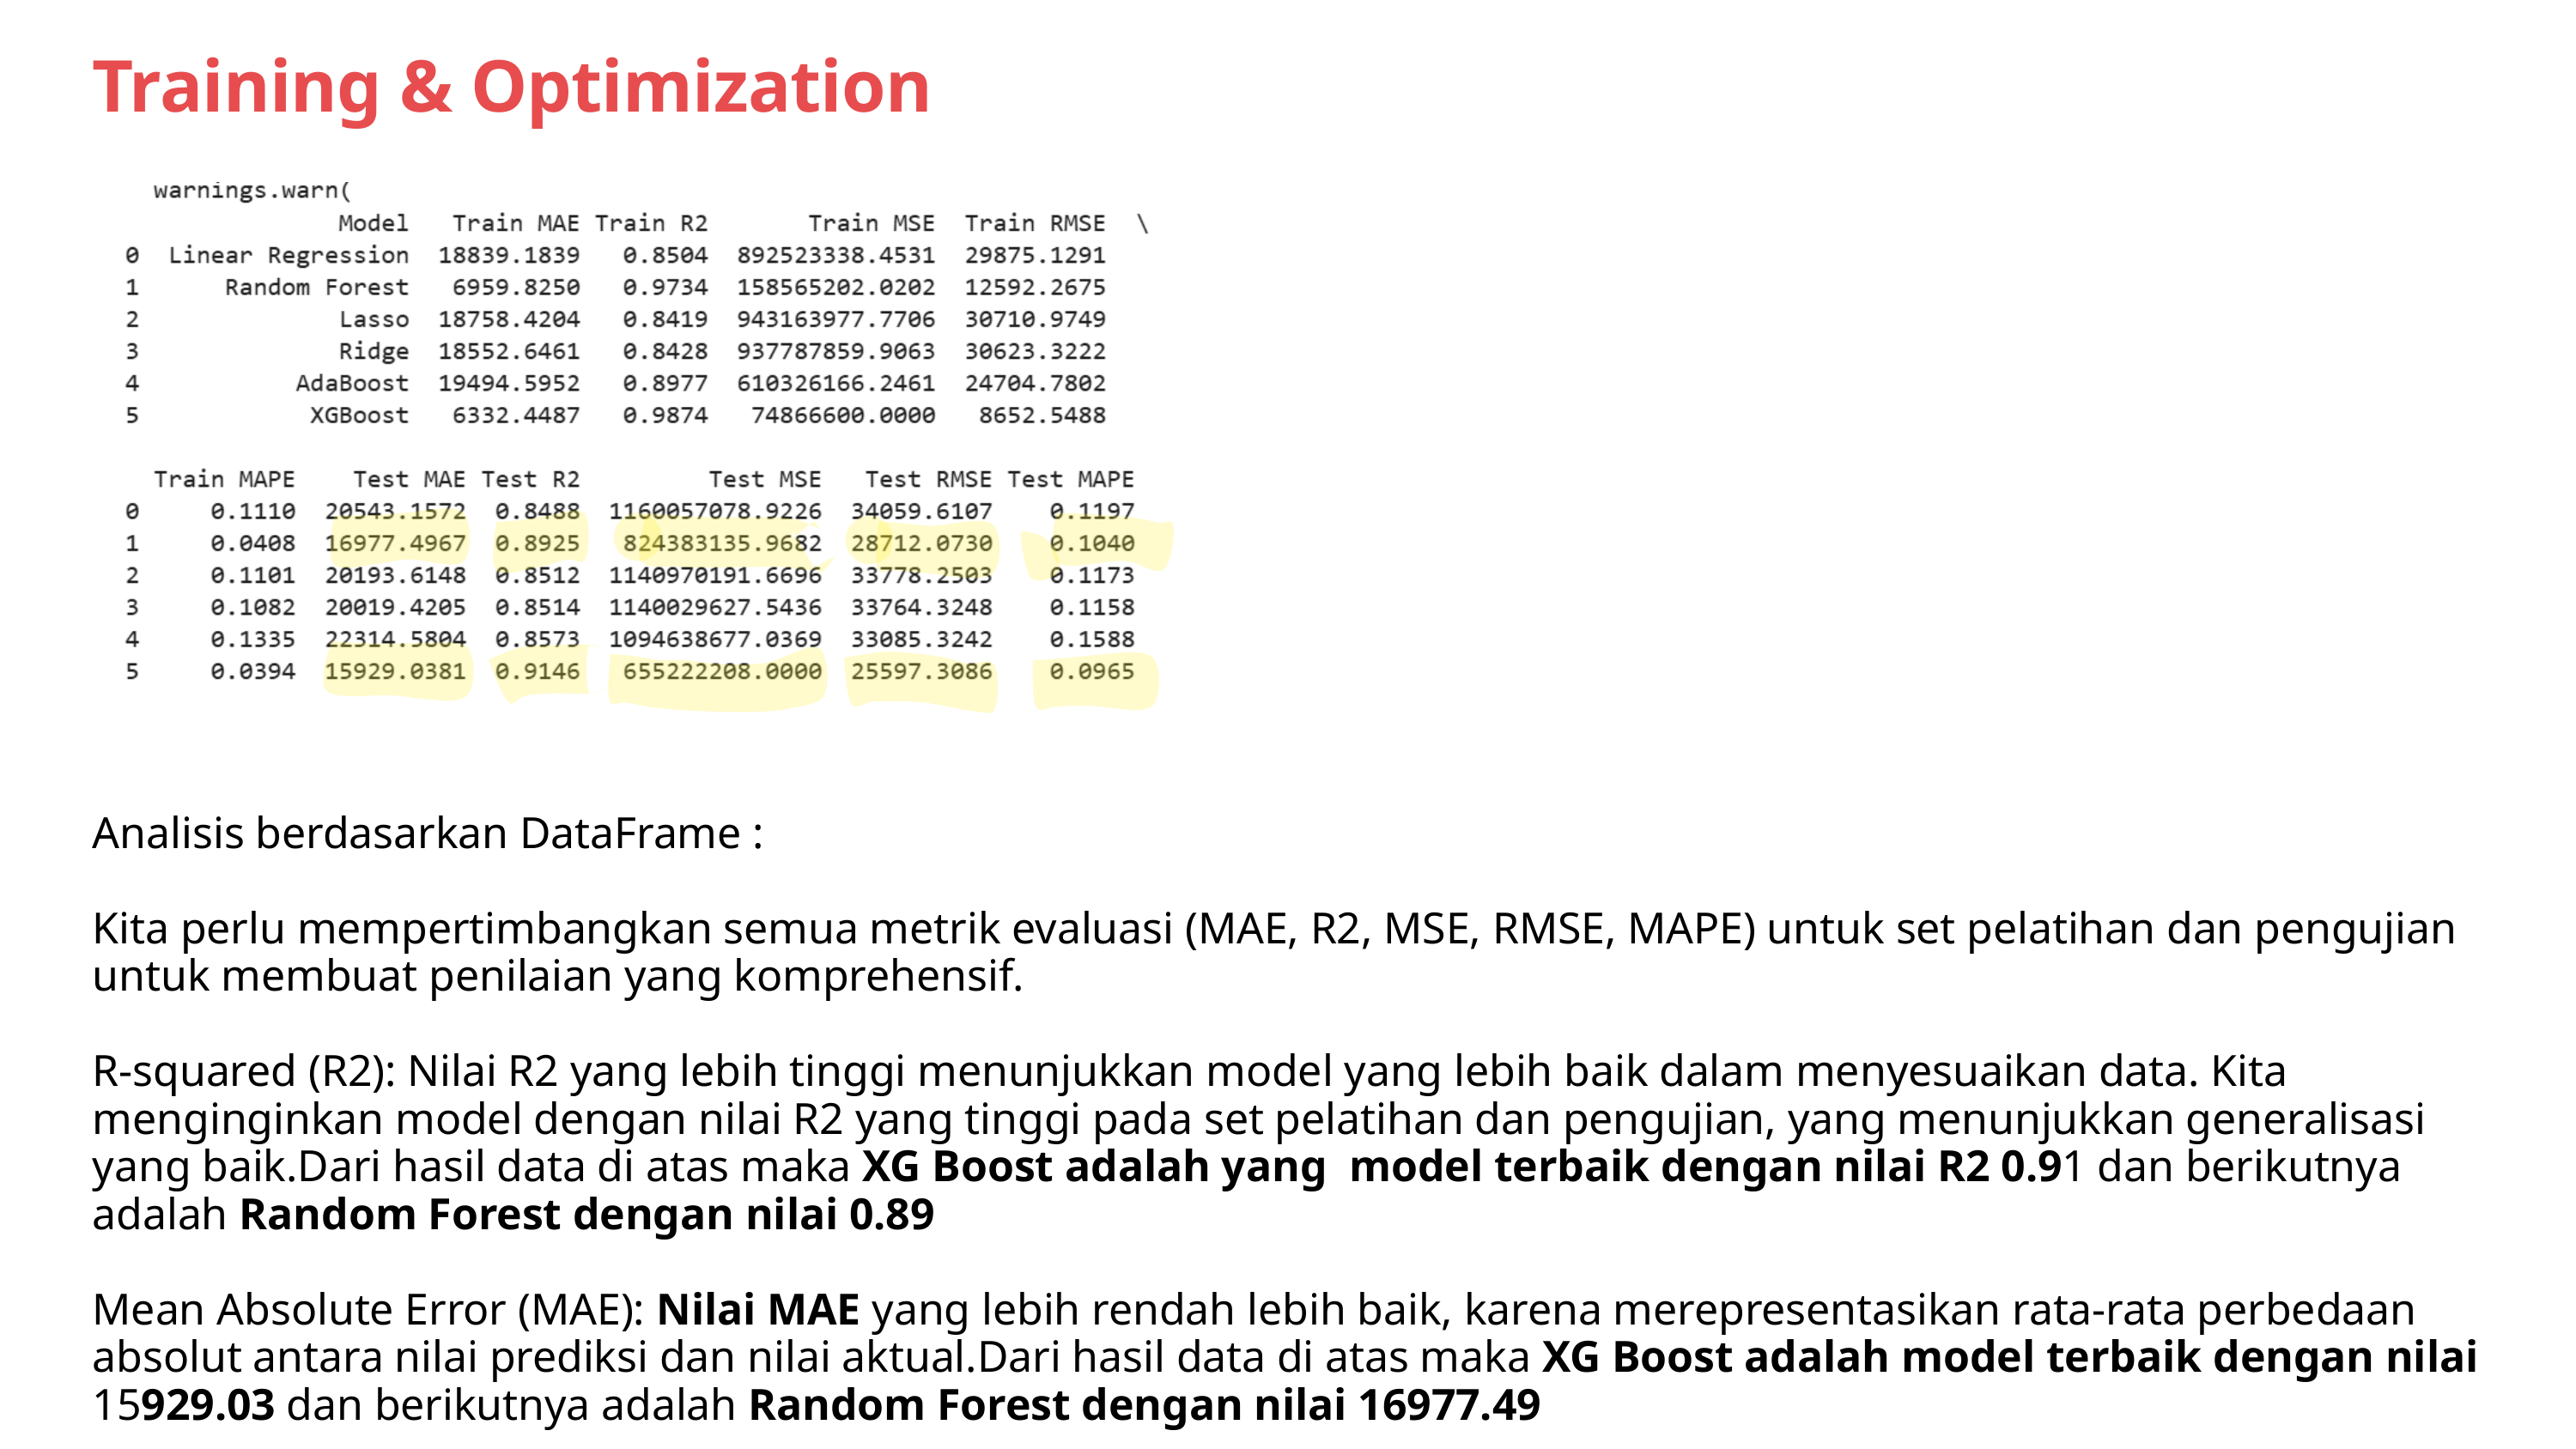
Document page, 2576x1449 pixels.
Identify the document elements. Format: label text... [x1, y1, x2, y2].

text_box [91, 182, 1194, 704]
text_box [872, 516, 999, 579]
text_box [319, 635, 473, 701]
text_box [328, 506, 470, 571]
text_box Training & Optimization [92, 47, 1423, 127]
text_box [1014, 519, 1064, 585]
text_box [605, 642, 829, 718]
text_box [838, 646, 999, 718]
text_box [490, 506, 590, 577]
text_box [608, 507, 668, 567]
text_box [840, 510, 900, 570]
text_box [635, 507, 843, 578]
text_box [1027, 652, 1158, 715]
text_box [483, 640, 620, 709]
text_box Analisis berdasarkan DataFrame : Kita perlu mempertimbangkan semua metrik evaluasi (MAE, R2, MSE, RMSE, MAPE) untuk set pelatihan dan pengujian untuk membuat penilaian yang komprehensif. R-squared (R2): Nilai R2 yang lebih tinggi menunjukkan model yang lebih baik dalam menyesuaikan data. Kita menginginkan model dengan nilai R2 yang tinggi pada set pelatihan dan pengujian, yang menunjukkan generalisasi yang baik.Dari hasil data di atas maka XG Boost adalah yang model terbaik dengan nilai R2 0.91 dan berikutnya adalah Random Forest dengan nilai 0.89 Mean Absolute Error (MAE): Nilai MAE yang lebih rendah lebih baik, karena merepresentasikan rata-rata perbedaan absolut antara nilai prediksi dan nilai aktual.Dari hasil data di atas maka XG Boost adalah model terbaik dengan nilai 15929.03 dan berikutnya adalah Random Forest dengan nilai 16977.49 [92, 809, 2497, 1429]
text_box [1050, 506, 1178, 576]
